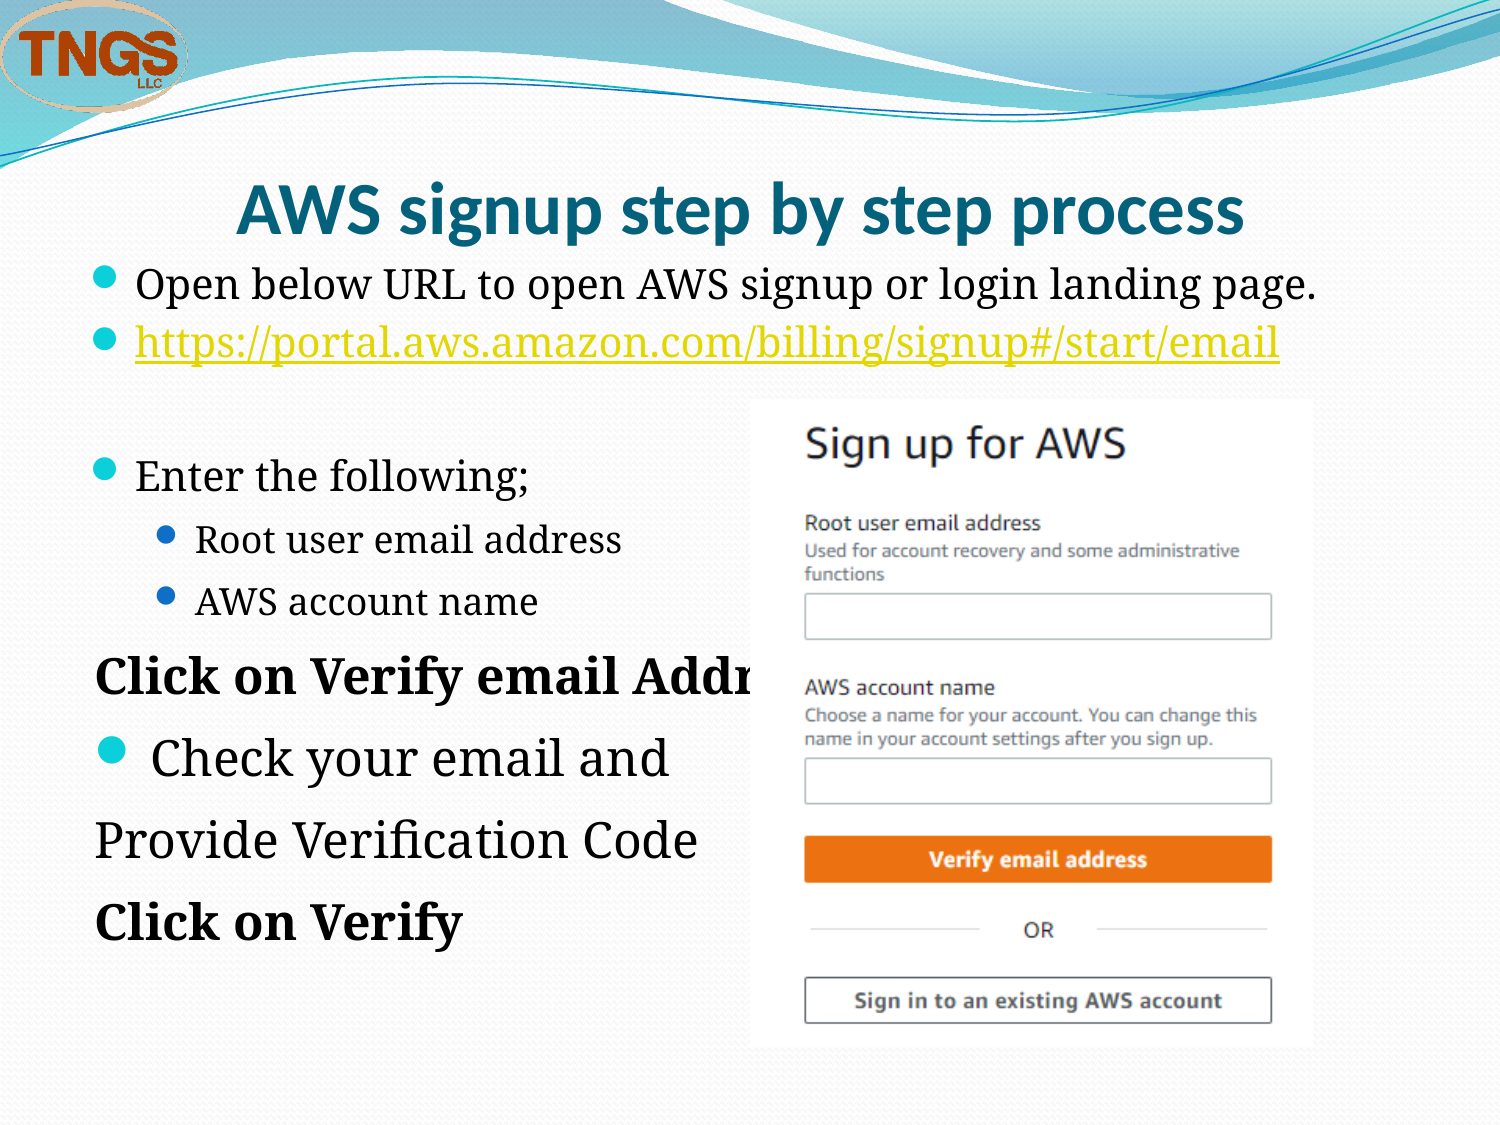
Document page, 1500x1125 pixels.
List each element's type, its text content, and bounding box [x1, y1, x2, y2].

picture [0, 0, 188, 113]
list Open below URL to open AWS signup or login landing page. https://portal.aws.amazon.com/billing/signup#/start/email Enter the following; Root user email address AWS account name Click on Verify email Address Check your email and Provide Verification Code Click on Verify [75, 249, 1425, 1100]
title AWS signup step by step process [75, 115, 1425, 249]
picture [749, 399, 1313, 1046]
